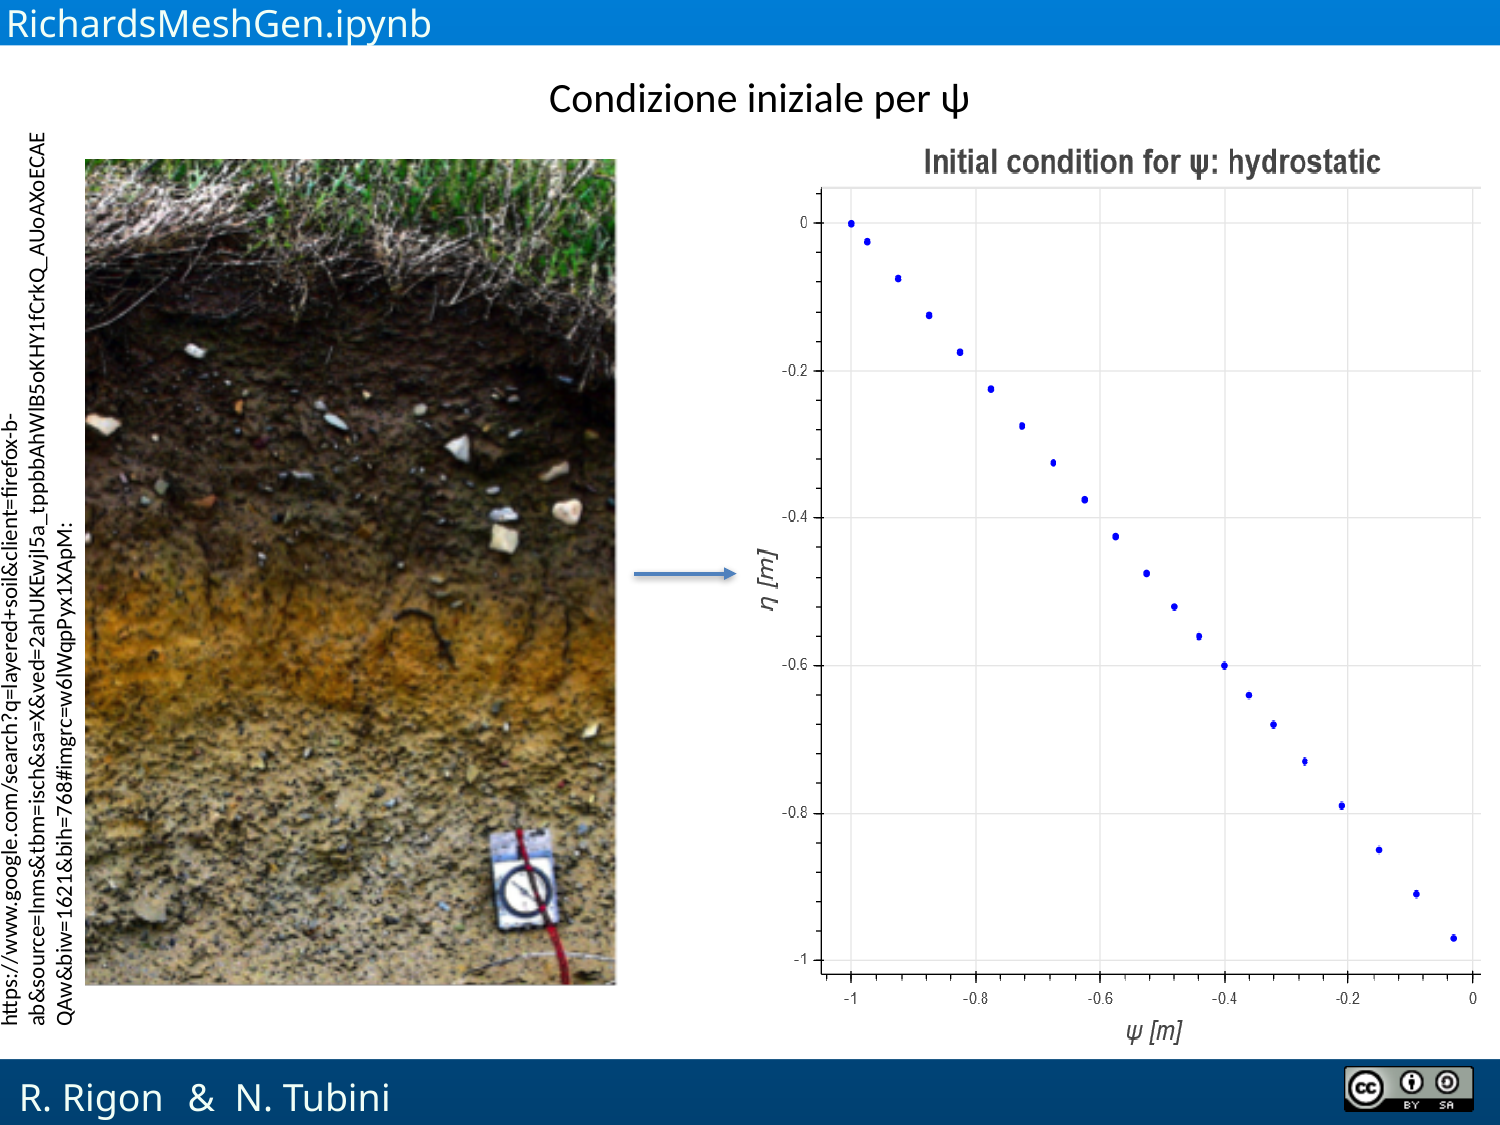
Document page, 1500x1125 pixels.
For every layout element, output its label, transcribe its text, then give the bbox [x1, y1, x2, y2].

text_box RichardsMeshGen.ipynb [0, 0, 1241, 51]
picture [84, 159, 618, 988]
picture [753, 137, 1482, 1054]
text_box https://www.google.com/search?q=layered+soil&client=firefox-b-ab&source=lnms&tbm=isch&sa=X&ved=2ahUKEwjI5a_tppbbAhWlB5oKHY1fCrkQ_AUoAXoECAEQAw&biw=1621&bih=768#imgrc=w6lWqpPyx1XApM: [0, 110, 84, 1035]
picture [1344, 1066, 1474, 1112]
text_box [634, 567, 737, 580]
text_box Condizione iniziale per ψ [228, 63, 1291, 129]
text_box & N. Tubini [172, 1067, 559, 1125]
